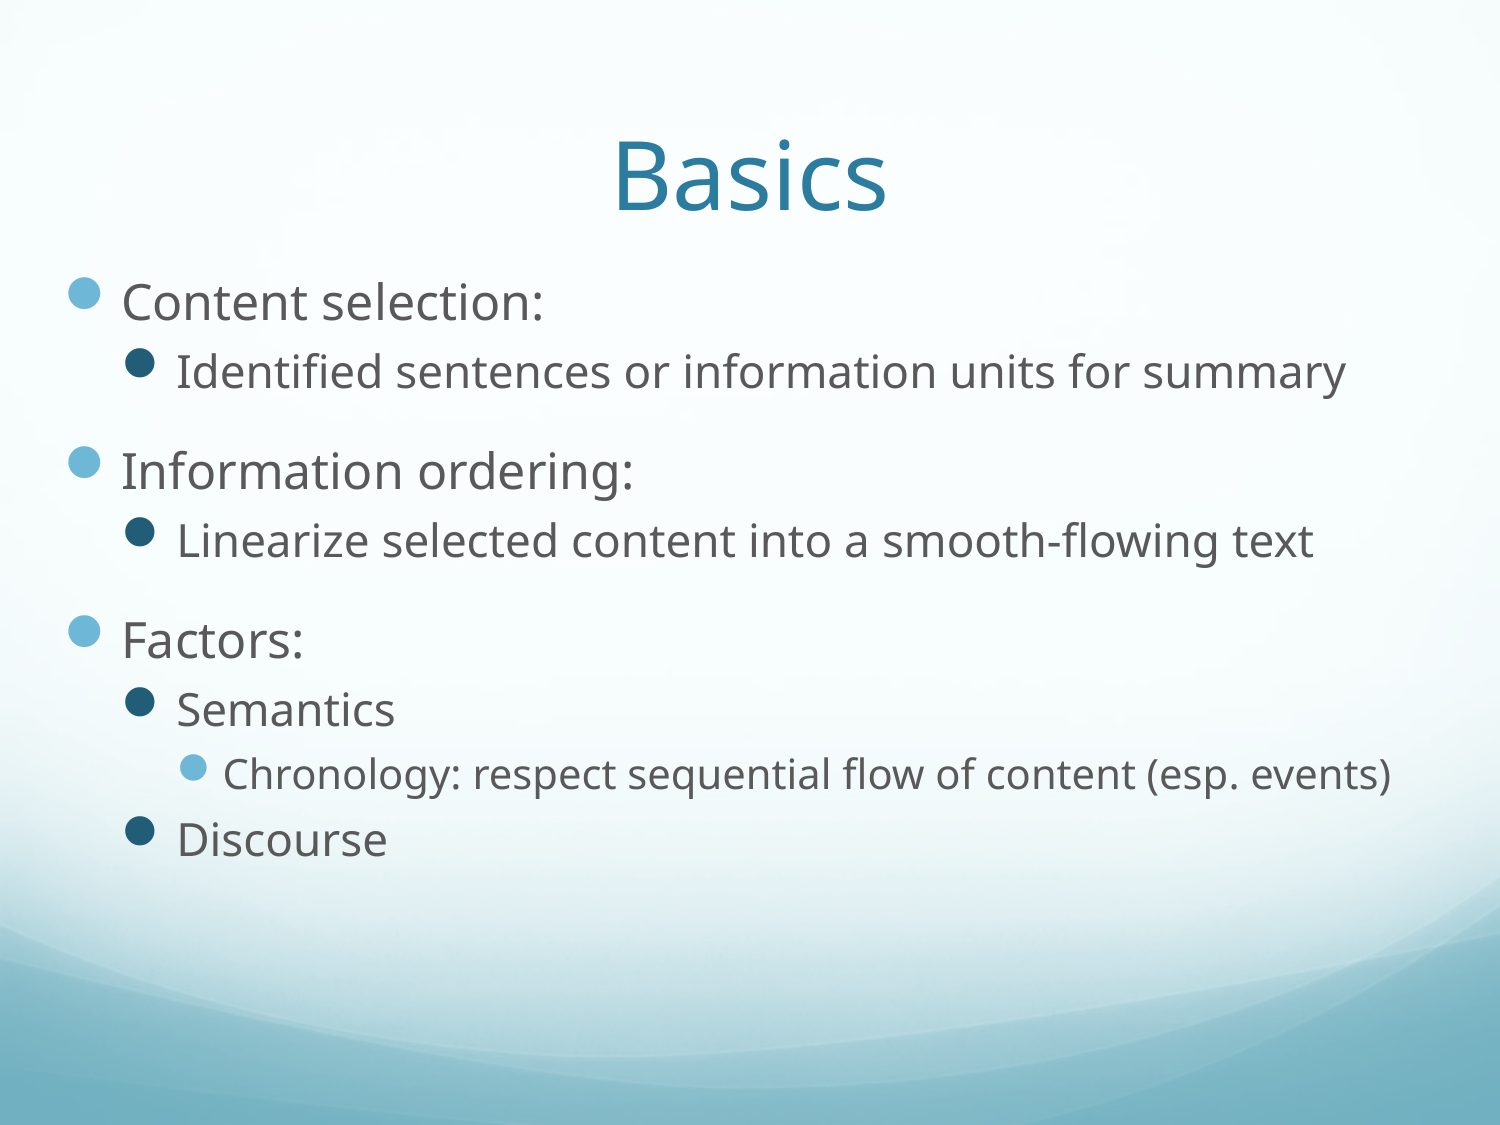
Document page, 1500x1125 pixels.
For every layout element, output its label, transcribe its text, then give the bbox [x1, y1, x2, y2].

title Basics [90, 17, 1410, 237]
list Content selection: Identified sentences or information units for summary Information ordering: Linearize selected content into a smooth-flowing text Factors: Semantics Chronology: respect sequential flow of content (esp. events) Discourse [48, 262, 1500, 975]
